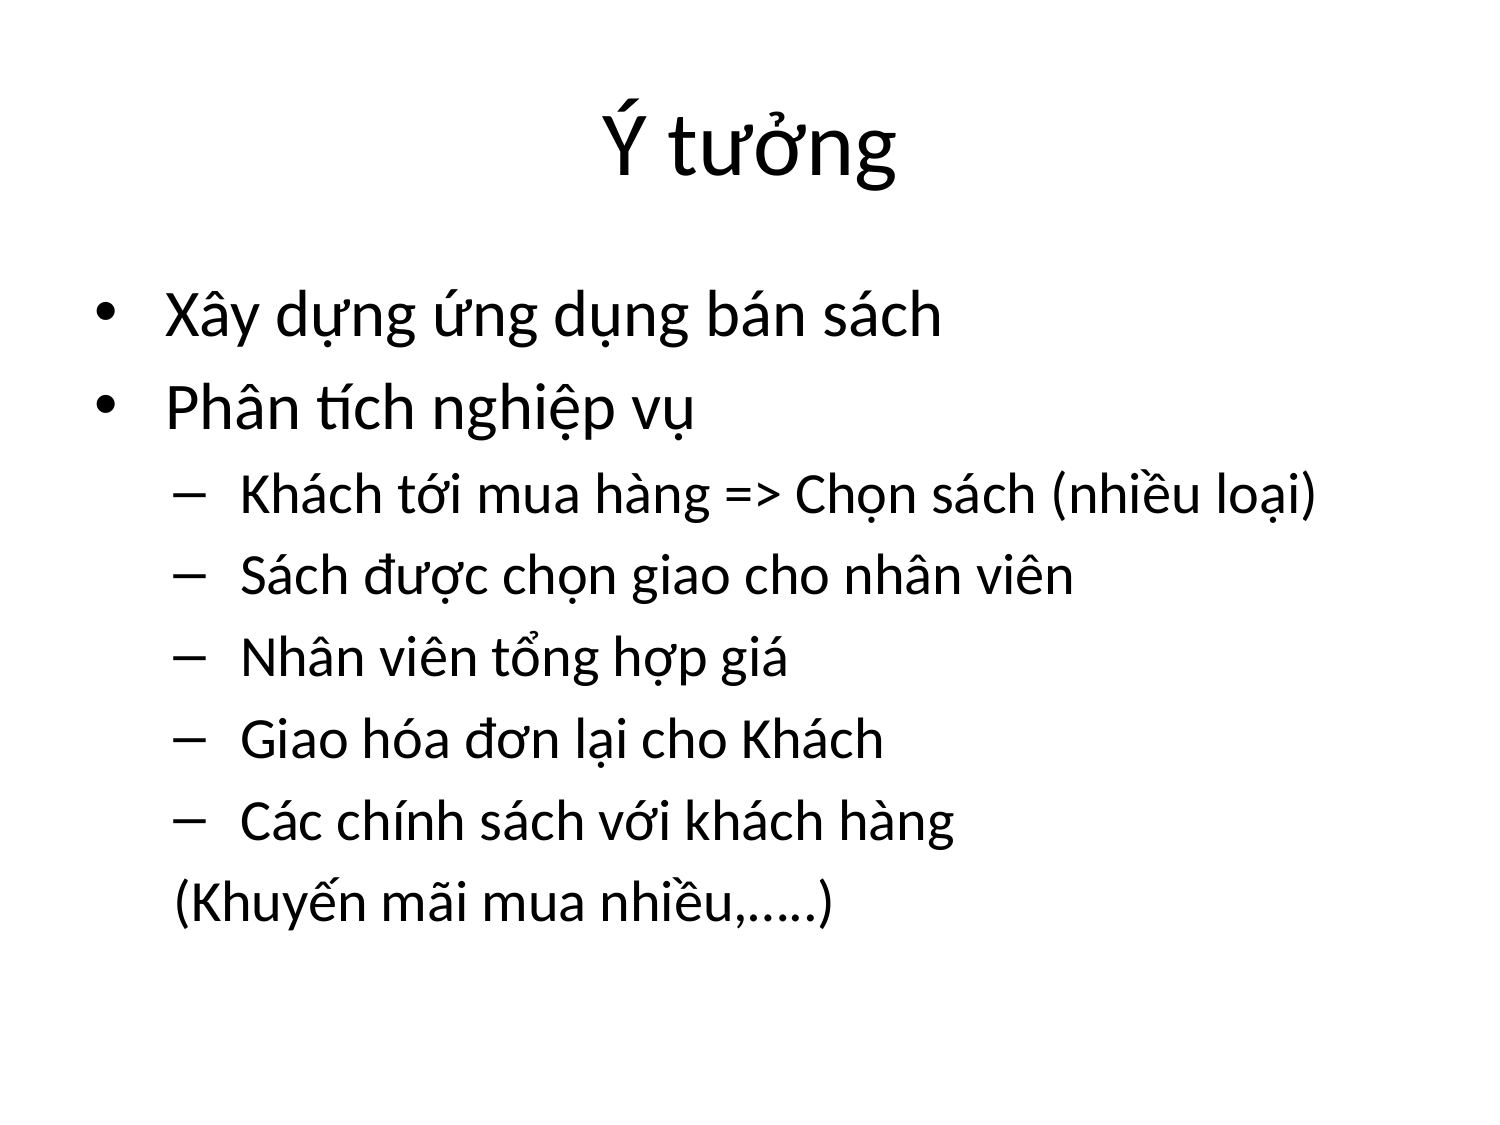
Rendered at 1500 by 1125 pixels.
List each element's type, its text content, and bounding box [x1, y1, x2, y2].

list Xây dựng ứng dụng bán sách Phân tích nghiệp vụ Khách tới mua hàng => Chọn sách (nhiều loại) Sách được chọn giao cho nhân viên Nhân viên tổng hợp giá Giao hóa đơn lại cho Khách Các chính sách với khách hàng (Khuyến mãi mua nhiều,…..) [75, 262, 1425, 1005]
title Ý tưởng [75, 45, 1425, 233]
